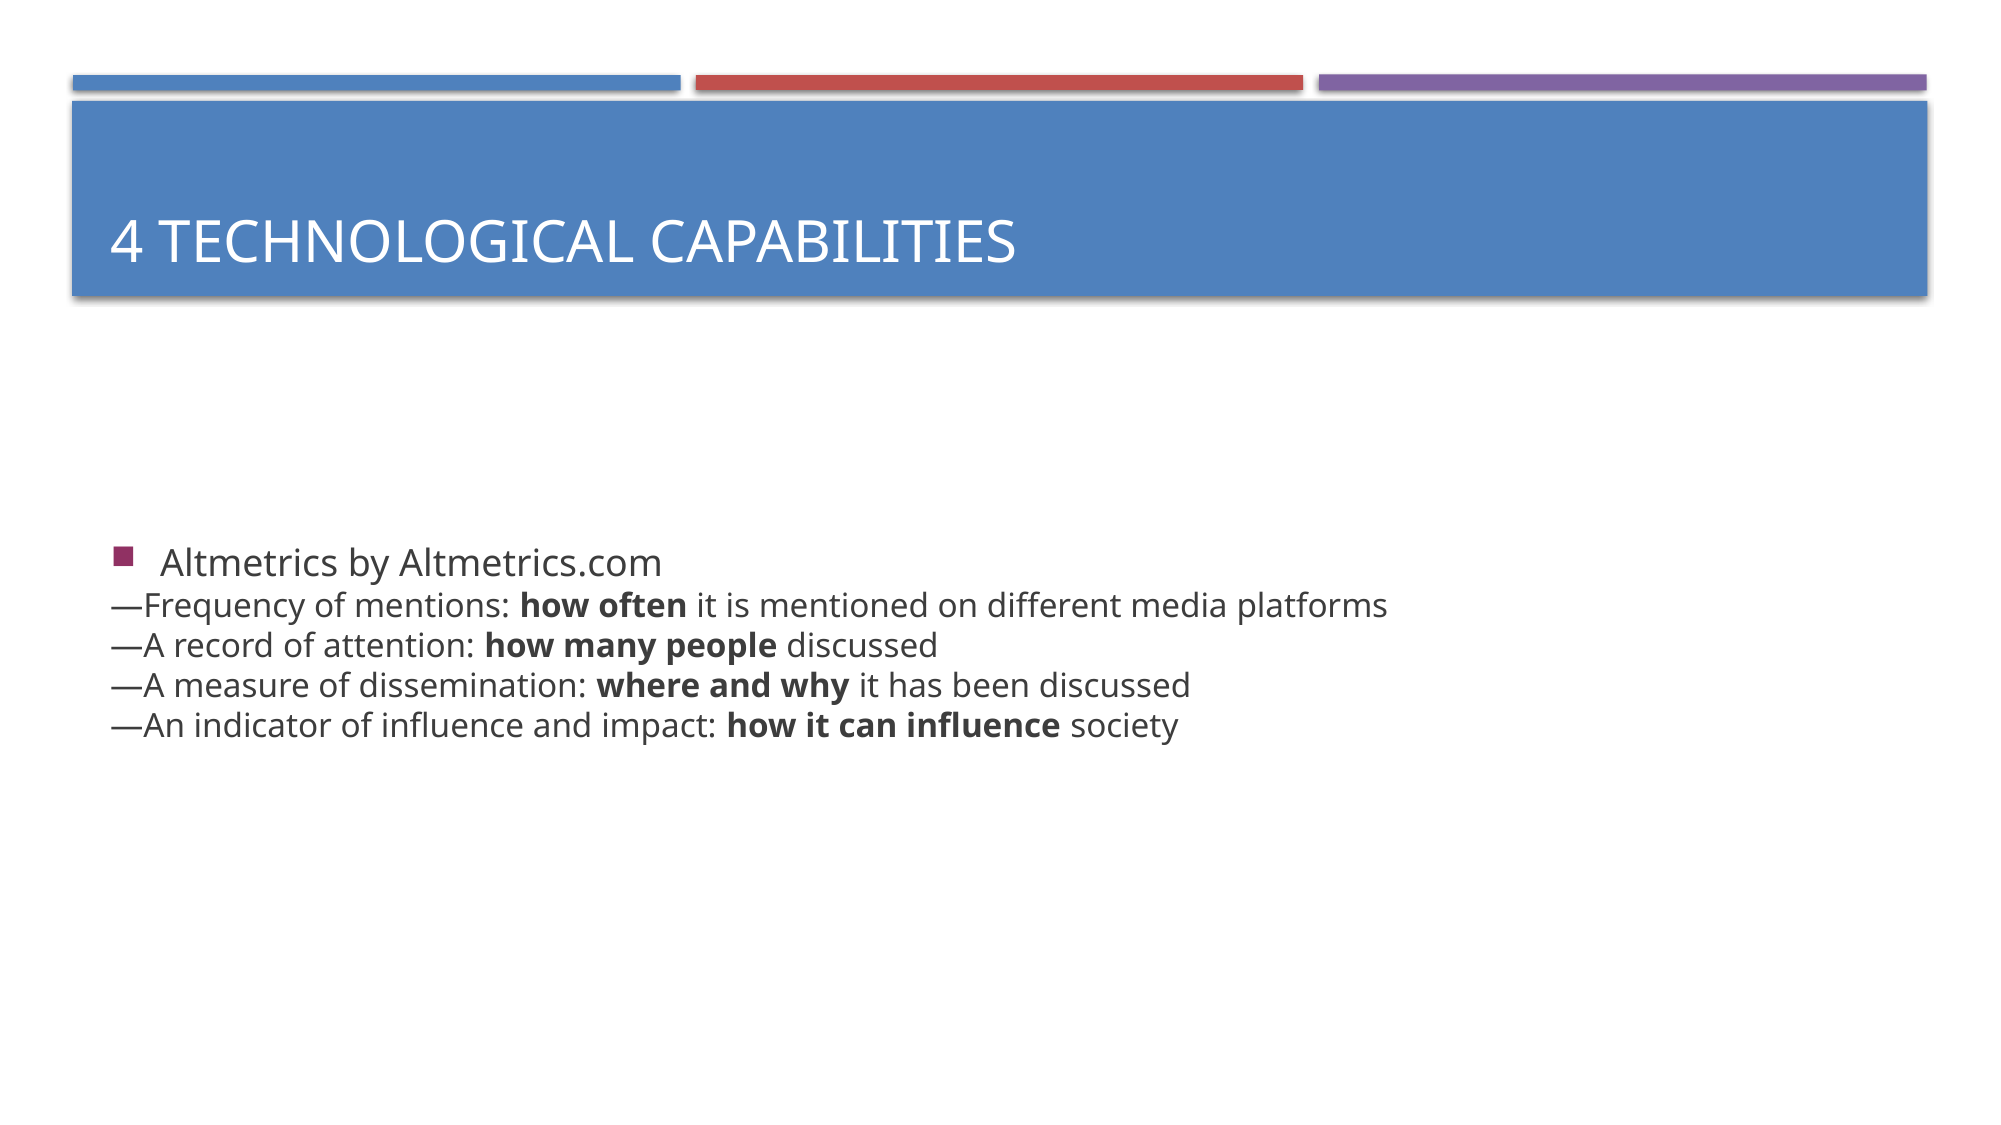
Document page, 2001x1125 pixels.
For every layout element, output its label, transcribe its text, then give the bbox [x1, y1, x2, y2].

text_box 4 TECHNOLOGICAL CAPABILITIES [95, 115, 1905, 282]
text_box Altmetrics by Altmetrics.com ―Frequency of mentions: how often it is mentioned on different media platforms ―A record of attention: how many people discussed ―A measure of dissemination: where and why it has been discussed ―An indicator of influence and impact: how it can influence society [95, 310, 1905, 1063]
